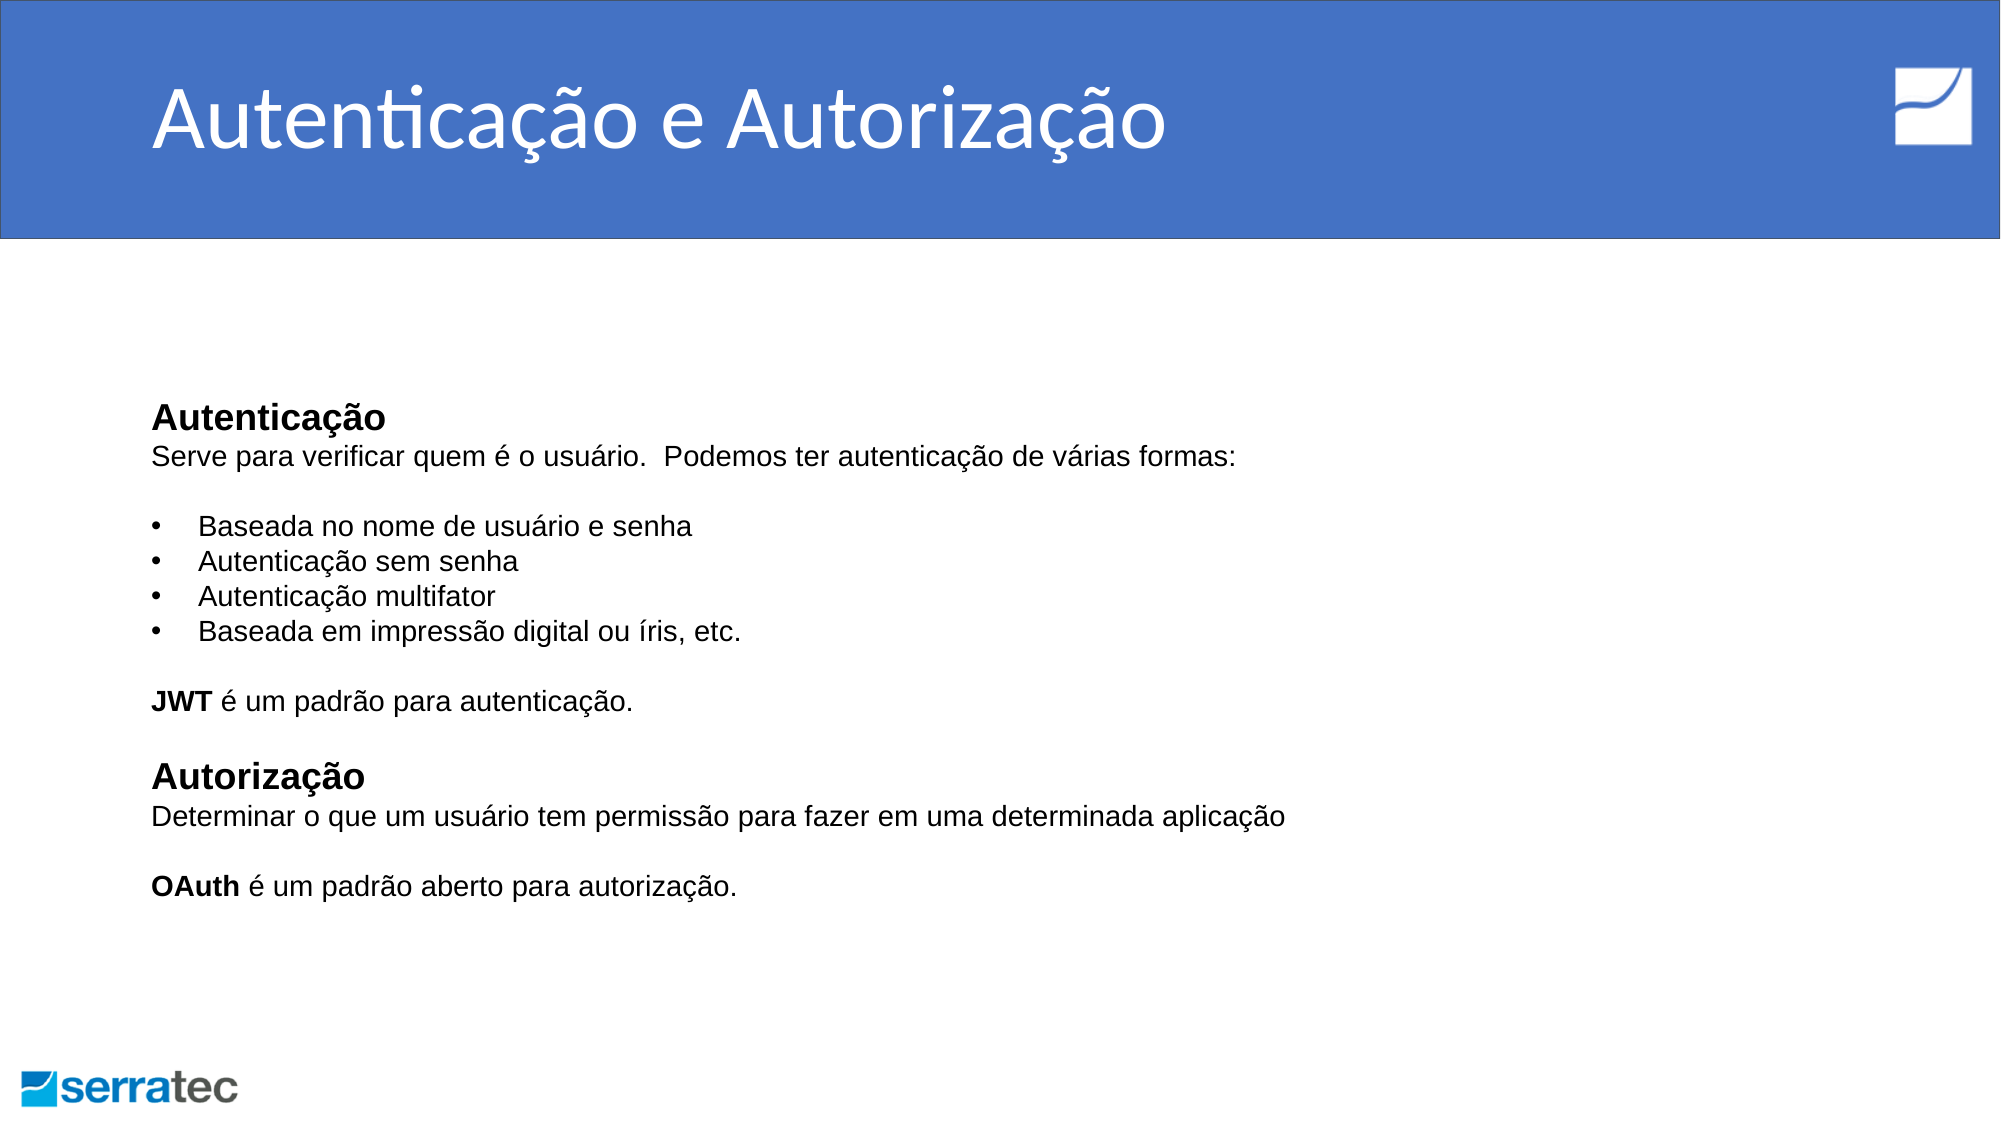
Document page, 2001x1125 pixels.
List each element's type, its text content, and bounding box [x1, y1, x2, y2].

picture [14, 1064, 247, 1113]
picture [1895, 65, 1976, 148]
title Autenticação e Autorização [137, 9, 1863, 228]
text_box Autenticação Serve para verificar quem é o usuário. Podemos ter autenticação de várias formas: Baseada no nome de usuário e senha Autenticação sem senha Autenticação multifator Baseada em impressão digital ou íris, etc. JWT é um padrão para autenticação. Autorização Determinar o que um usuário tem permissão para fazer em uma determinada aplicação OAuth é um padrão aberto para autorização. [136, 385, 1864, 916]
